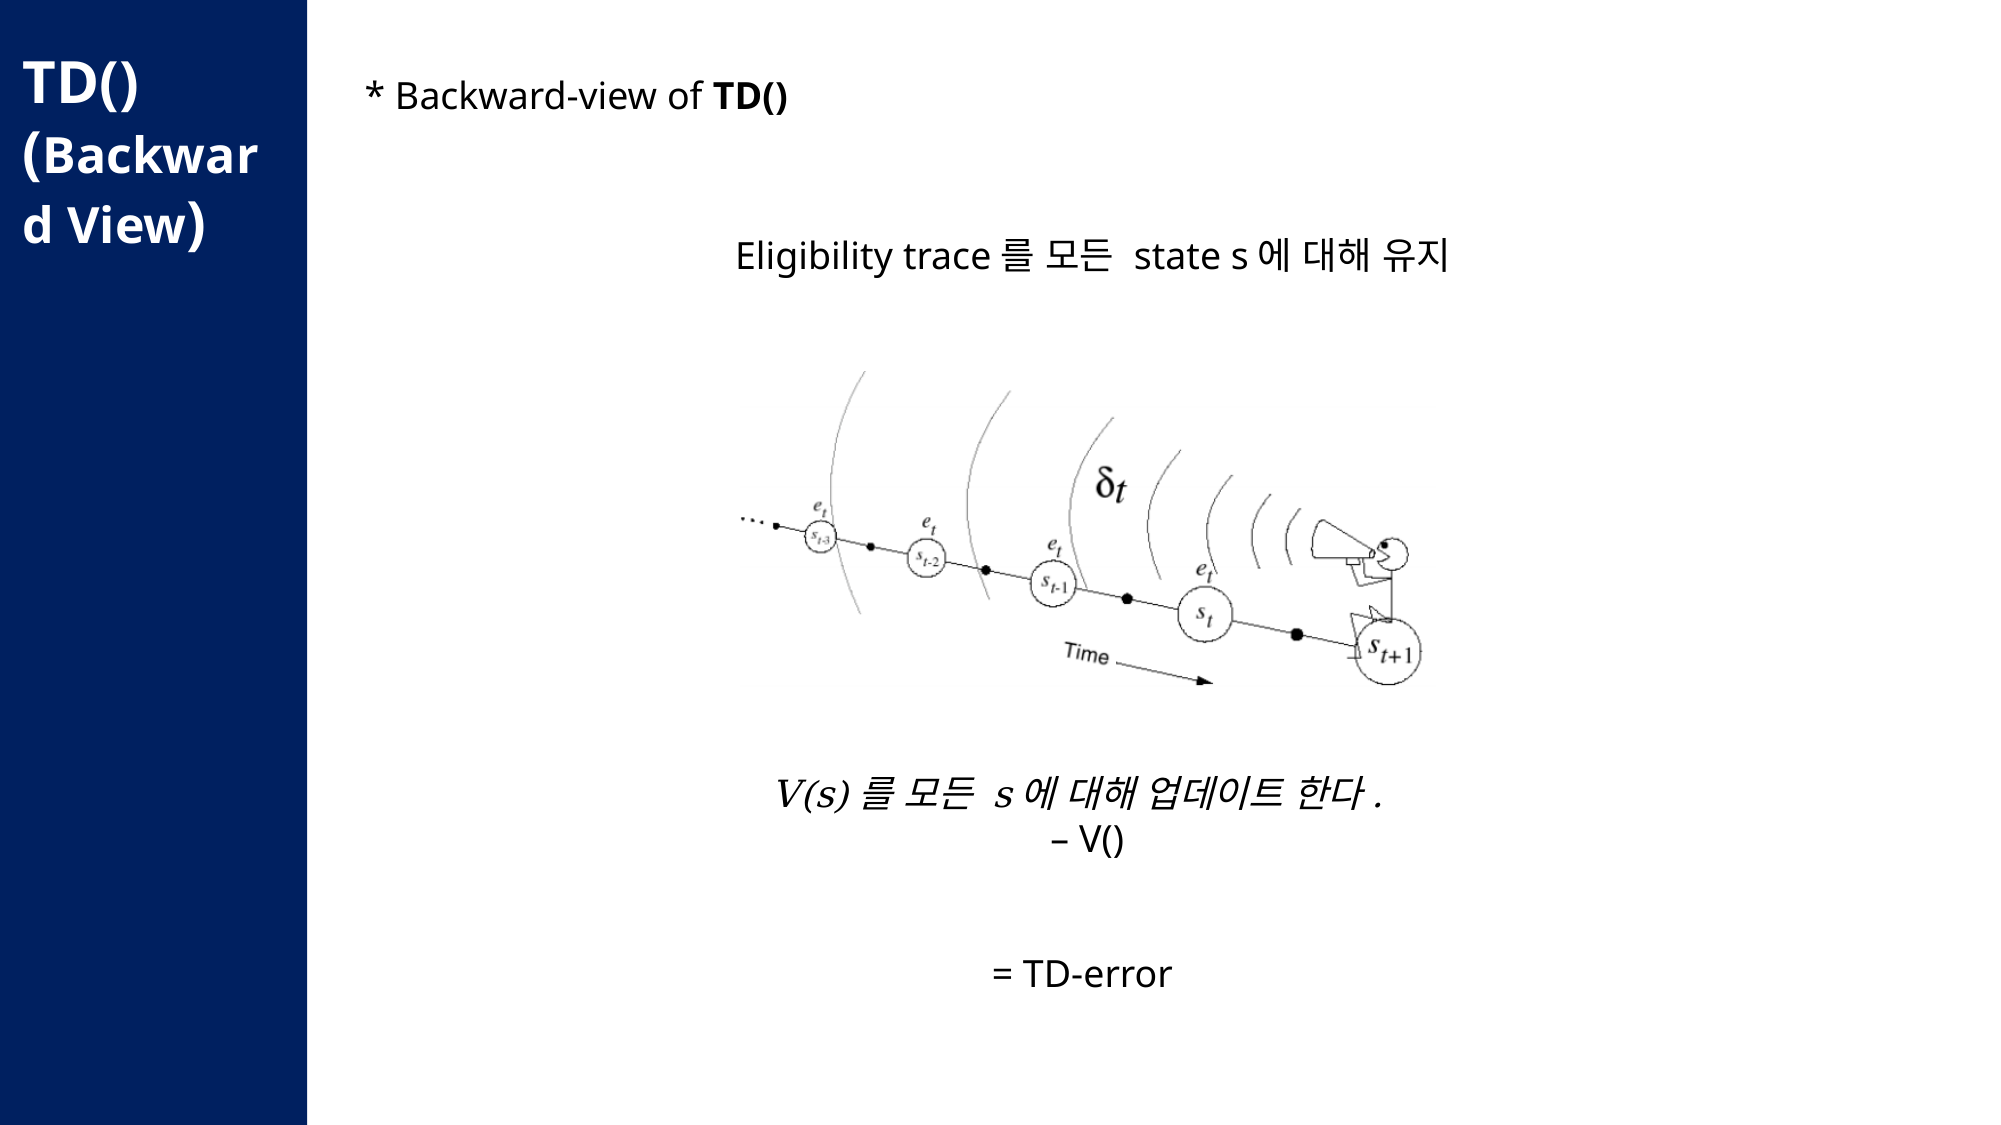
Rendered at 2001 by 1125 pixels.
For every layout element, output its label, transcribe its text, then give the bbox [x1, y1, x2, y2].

text_box Eligibility trace를 모든 state s에 대해 유지 [352, 224, 1835, 285]
text_box [0, 0, 308, 1125]
picture [705, 371, 1450, 708]
